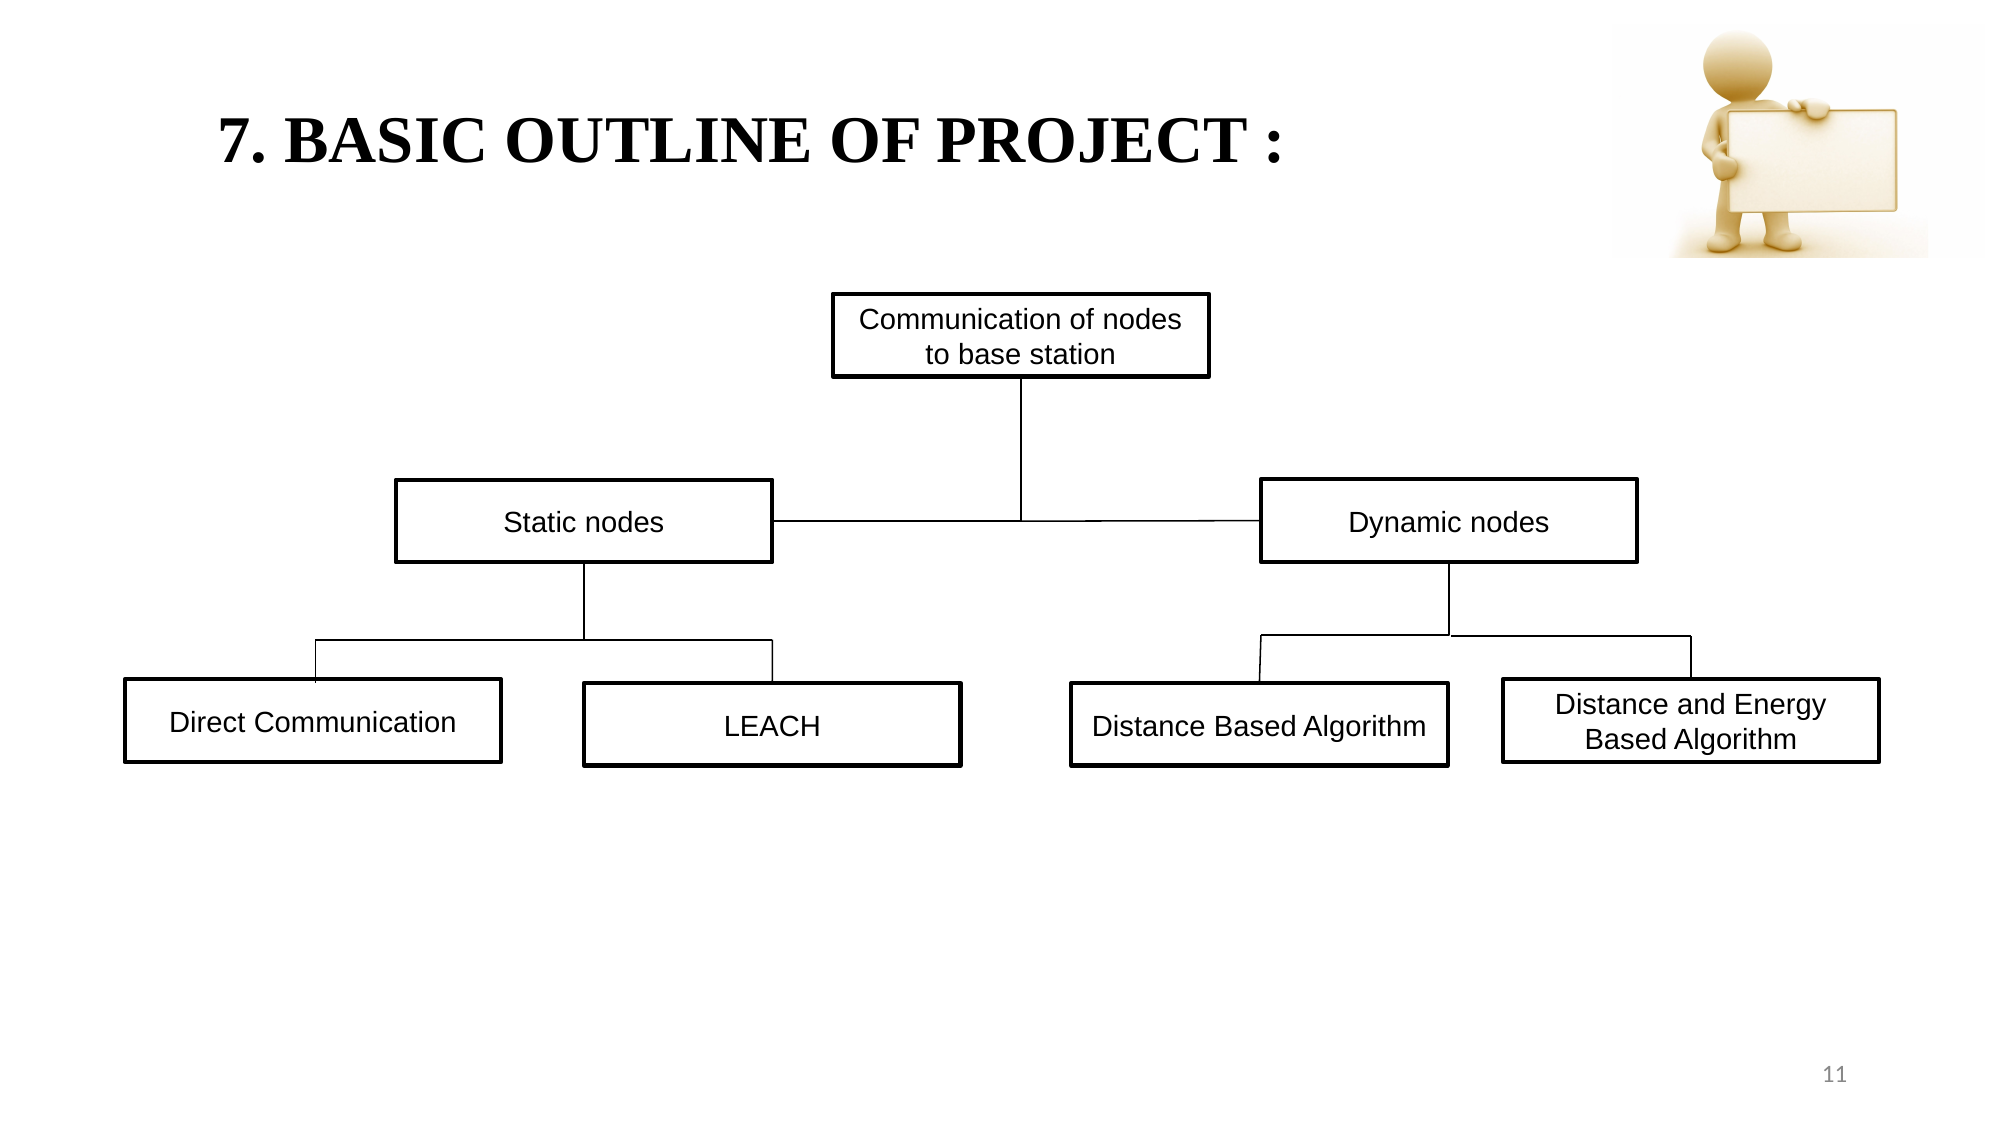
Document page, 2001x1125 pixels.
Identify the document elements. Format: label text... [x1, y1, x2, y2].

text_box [1318, 504, 1392, 693]
text_box Static nodes [493, 478, 774, 564]
title 7. BASIC OUTLINE OF PROJECT : [202, 105, 1581, 177]
text_box Communication of nodes to base station [831, 292, 1211, 379]
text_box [410, 466, 489, 736]
text_box Distance and Energy Based Algorithm [1501, 677, 1881, 764]
picture [1612, 24, 1985, 258]
text_box Distance Based Algorithm [1069, 681, 1450, 768]
text_box Dynamic nodes [1259, 477, 1639, 564]
text_box Direct Communication [123, 677, 503, 764]
slide_number 11 [1412, 1042, 1863, 1103]
text_box LEACH [582, 681, 963, 768]
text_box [824, 324, 970, 574]
text_box Static nodes [394, 478, 405, 564]
